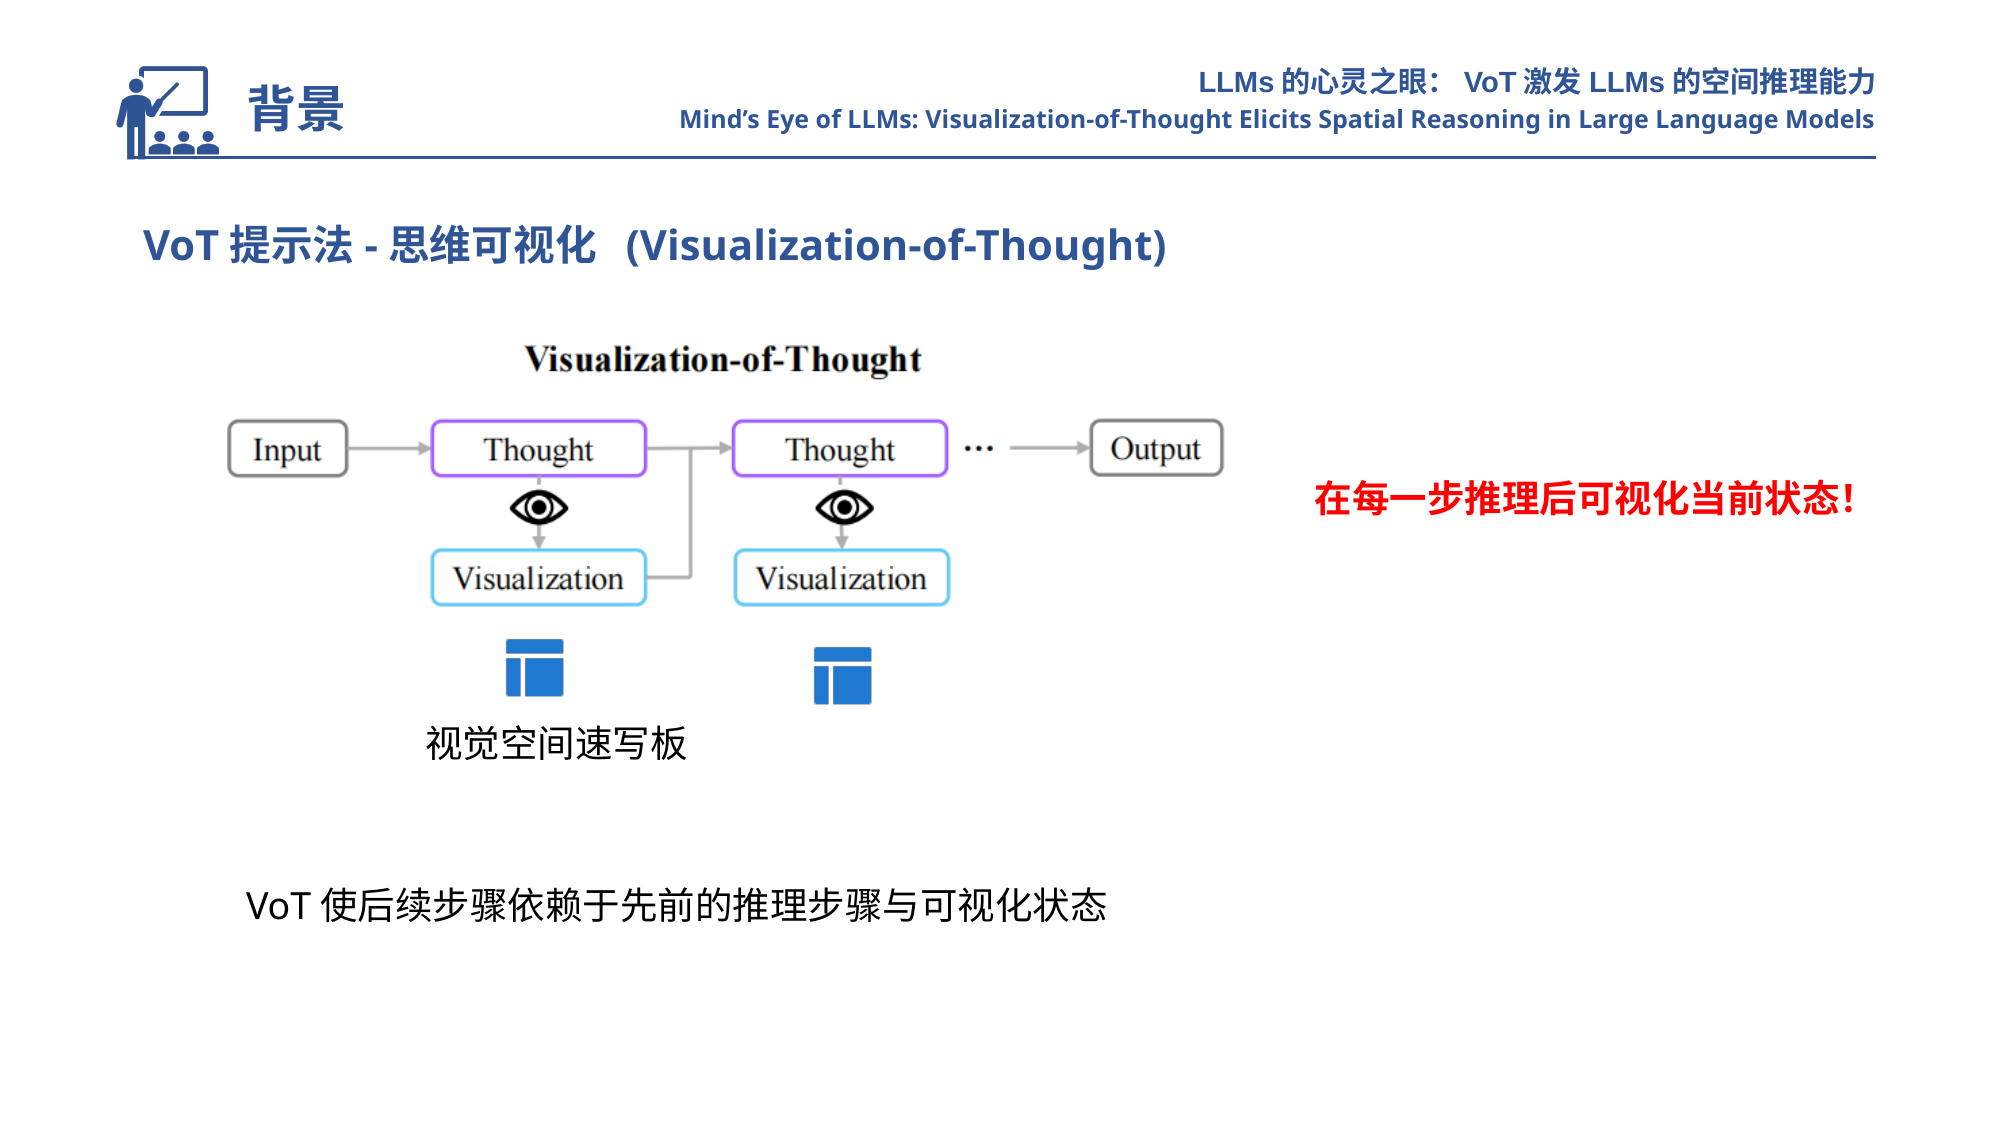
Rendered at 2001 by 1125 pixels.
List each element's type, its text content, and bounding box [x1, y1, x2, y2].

text_box 在每一步推理后可视化当前状态！ [1301, 461, 1967, 533]
text_box VoT提示法-思维可视化 (Visualization-of-Thought) [128, 211, 1398, 314]
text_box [110, 53, 1877, 170]
picture [497, 629, 574, 706]
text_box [295, 49, 1893, 147]
picture [127, 313, 1301, 616]
text_box VoT使后续步骤依赖于先前的推理步骤与可视化状态 [231, 867, 1188, 939]
picture [805, 638, 882, 715]
text_box 视觉空间速写板 [410, 705, 717, 777]
